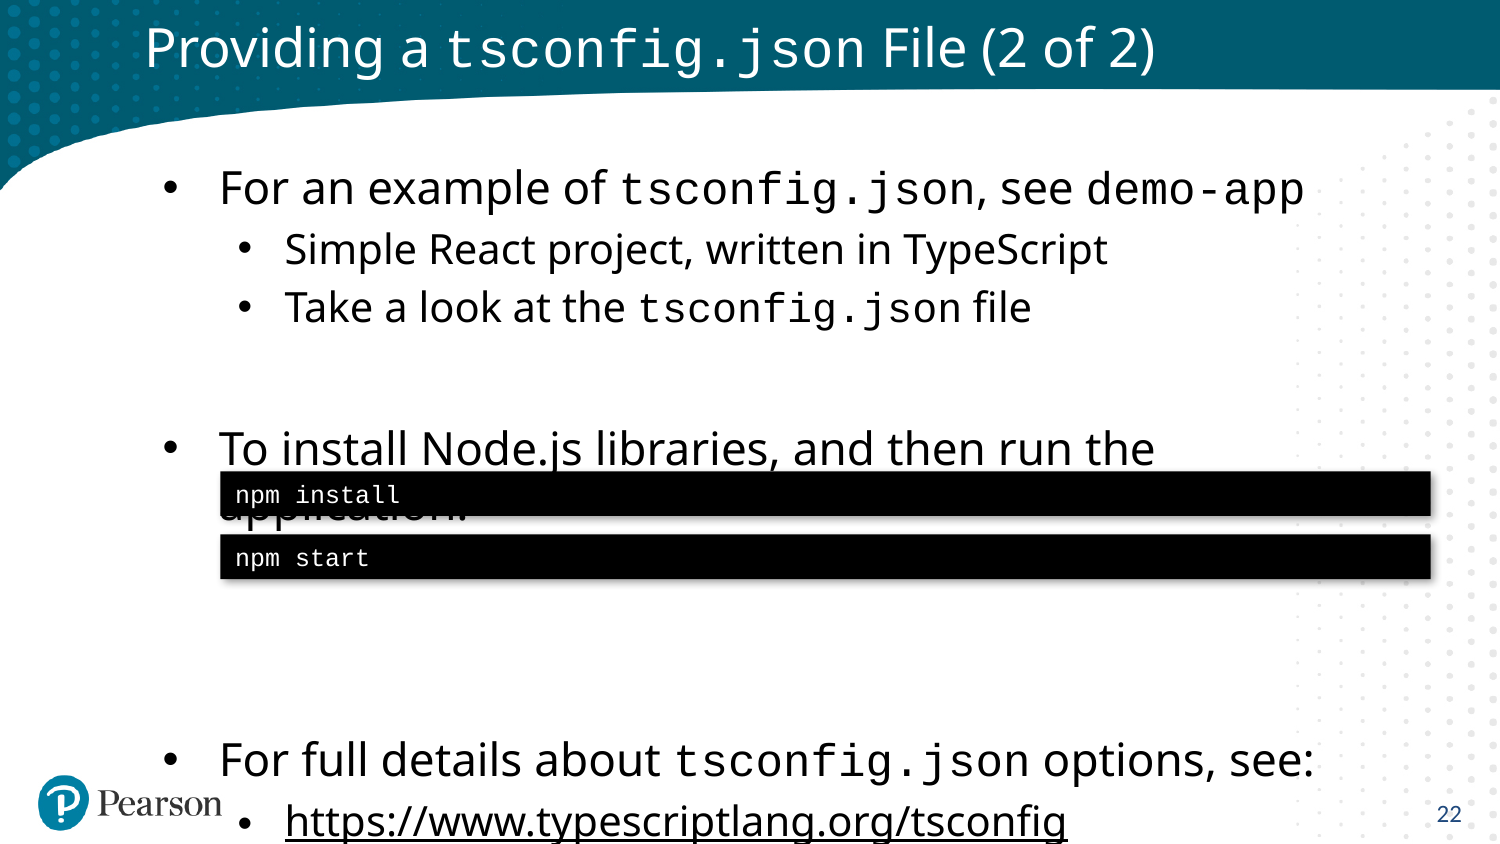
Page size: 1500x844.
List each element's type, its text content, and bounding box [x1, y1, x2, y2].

text_box npm install [220, 471, 1431, 516]
text_box npm start [220, 534, 1431, 580]
title Providing a tsconfig.json File (2 of 2) [130, 6, 1431, 98]
text_box 22 [1406, 759, 1493, 835]
list For an example of tsconfig.json, see demo-app Simple React project, written in TypeScript Take a look at the tsconfig.json file To install Node.js libraries, and then run the application: For full details about tsconfig.json options, see: https://www.typescriptlang.org/tsconfig [147, 151, 1431, 766]
picture [0, 90, 1500, 844]
